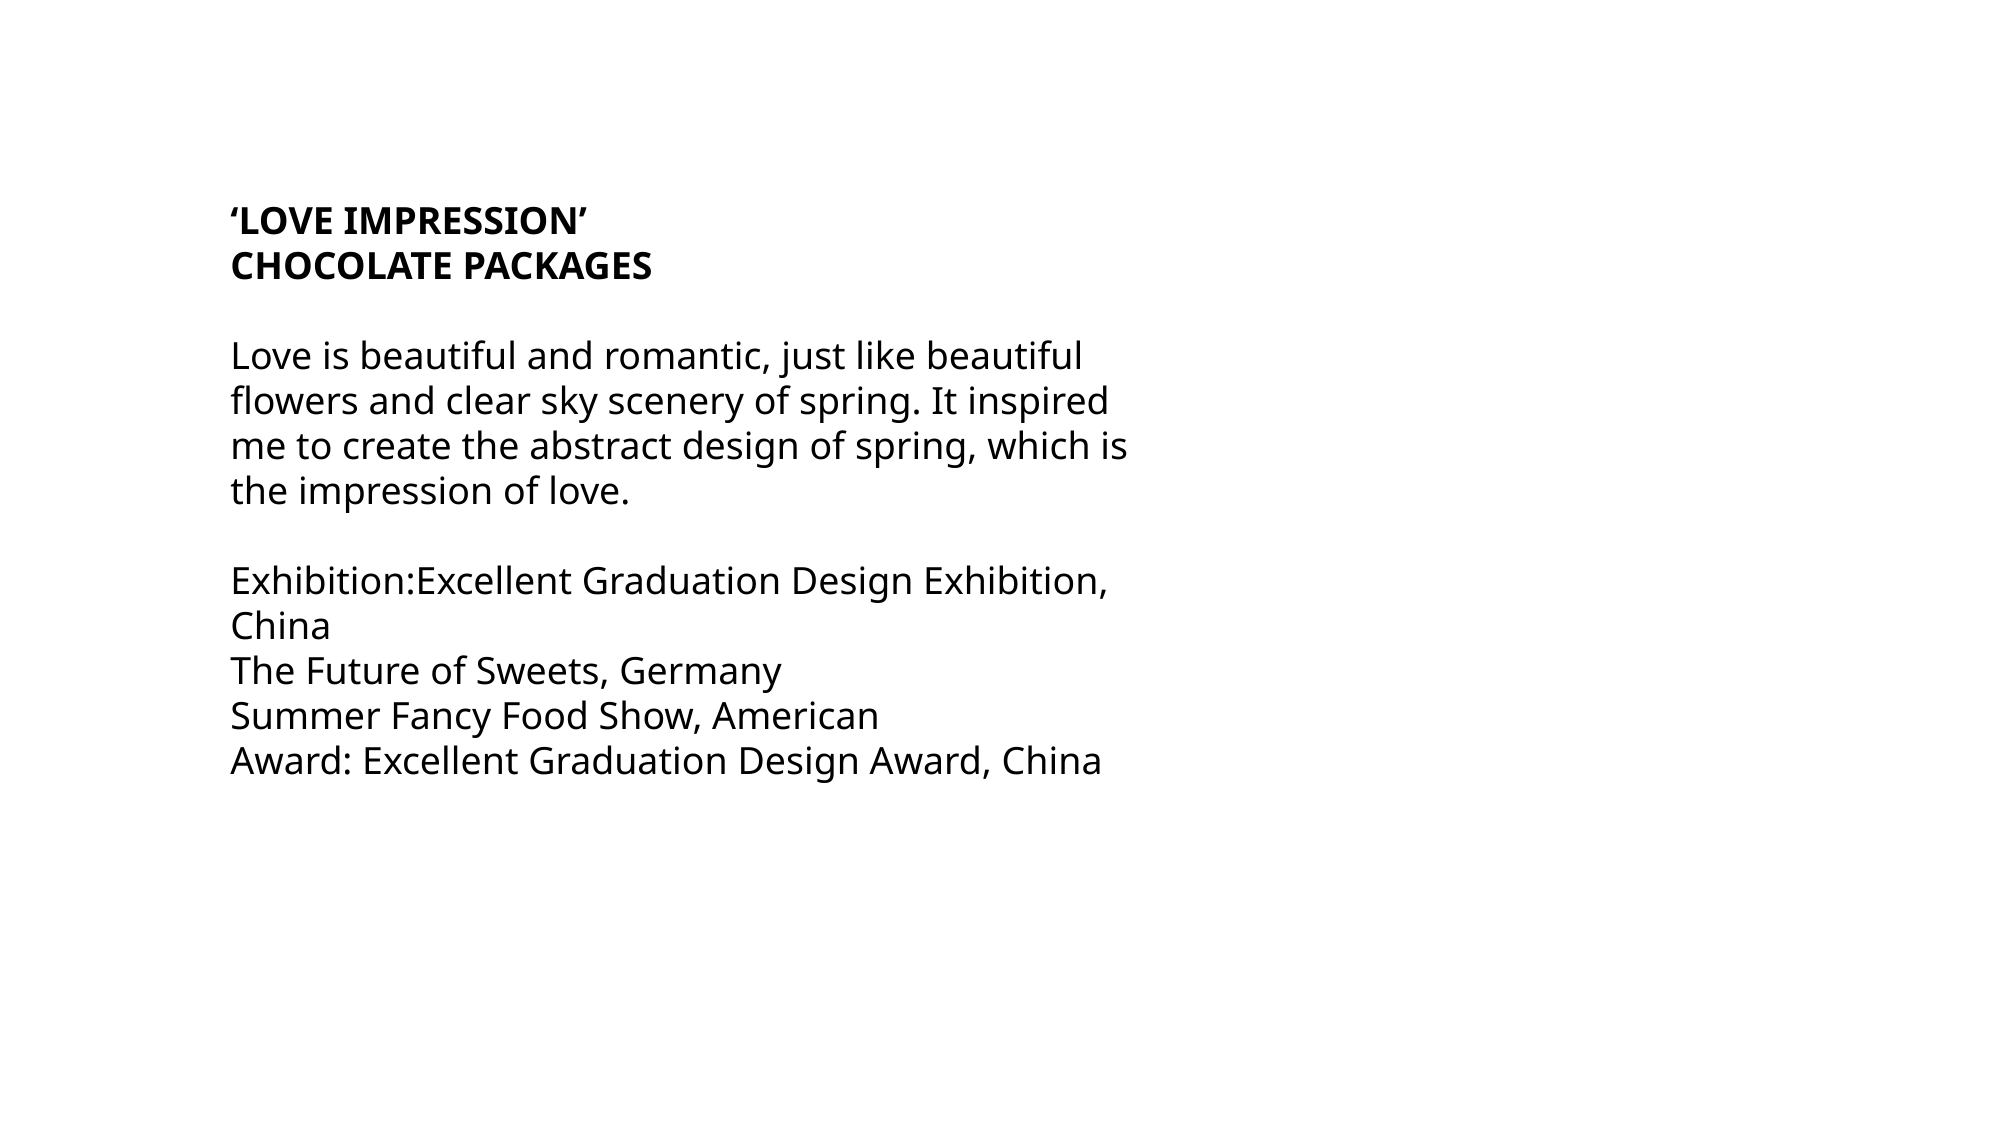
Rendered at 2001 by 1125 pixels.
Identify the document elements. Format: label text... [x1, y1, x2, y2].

text_box ‘LOVE IMPRESSION’ CHOCOLATE PACKAGES Love is beautiful and romantic, just like beautiful flowers and clear sky scenery of spring. It inspired me to create the abstract design of spring, which is the impression of love. Exhibition:Excellent Graduation Design Exhibition, China The Future of Sweets, Germany Summer Fancy Food Show, American Award: Excellent Graduation Design Award, China [215, 189, 1151, 790]
